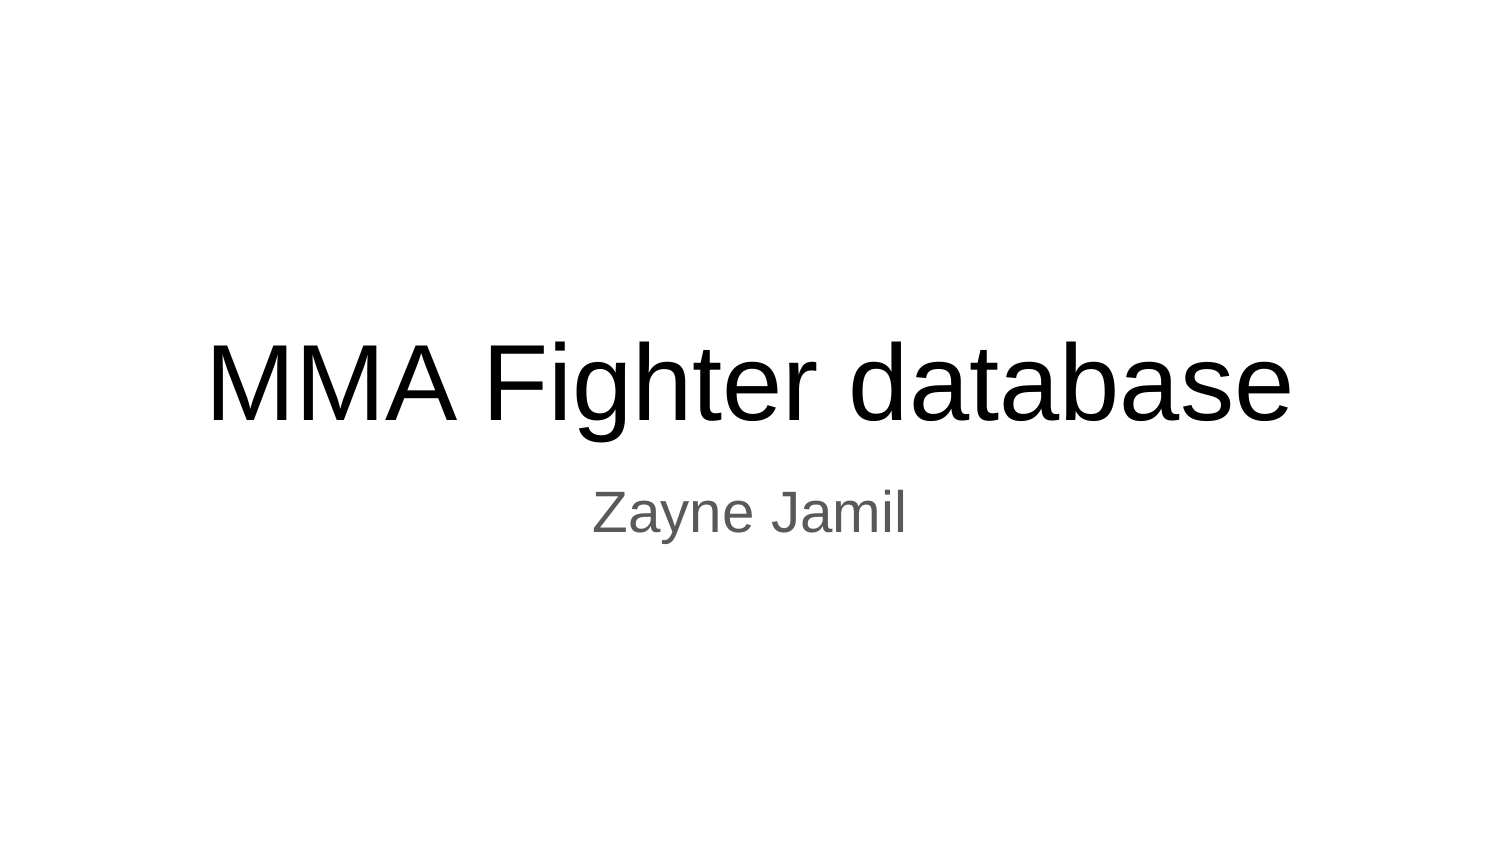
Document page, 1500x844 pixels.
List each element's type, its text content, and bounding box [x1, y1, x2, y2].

subtitle Zayne Jamil [51, 464, 1449, 595]
title MMA Fighter database [51, 122, 1449, 459]
